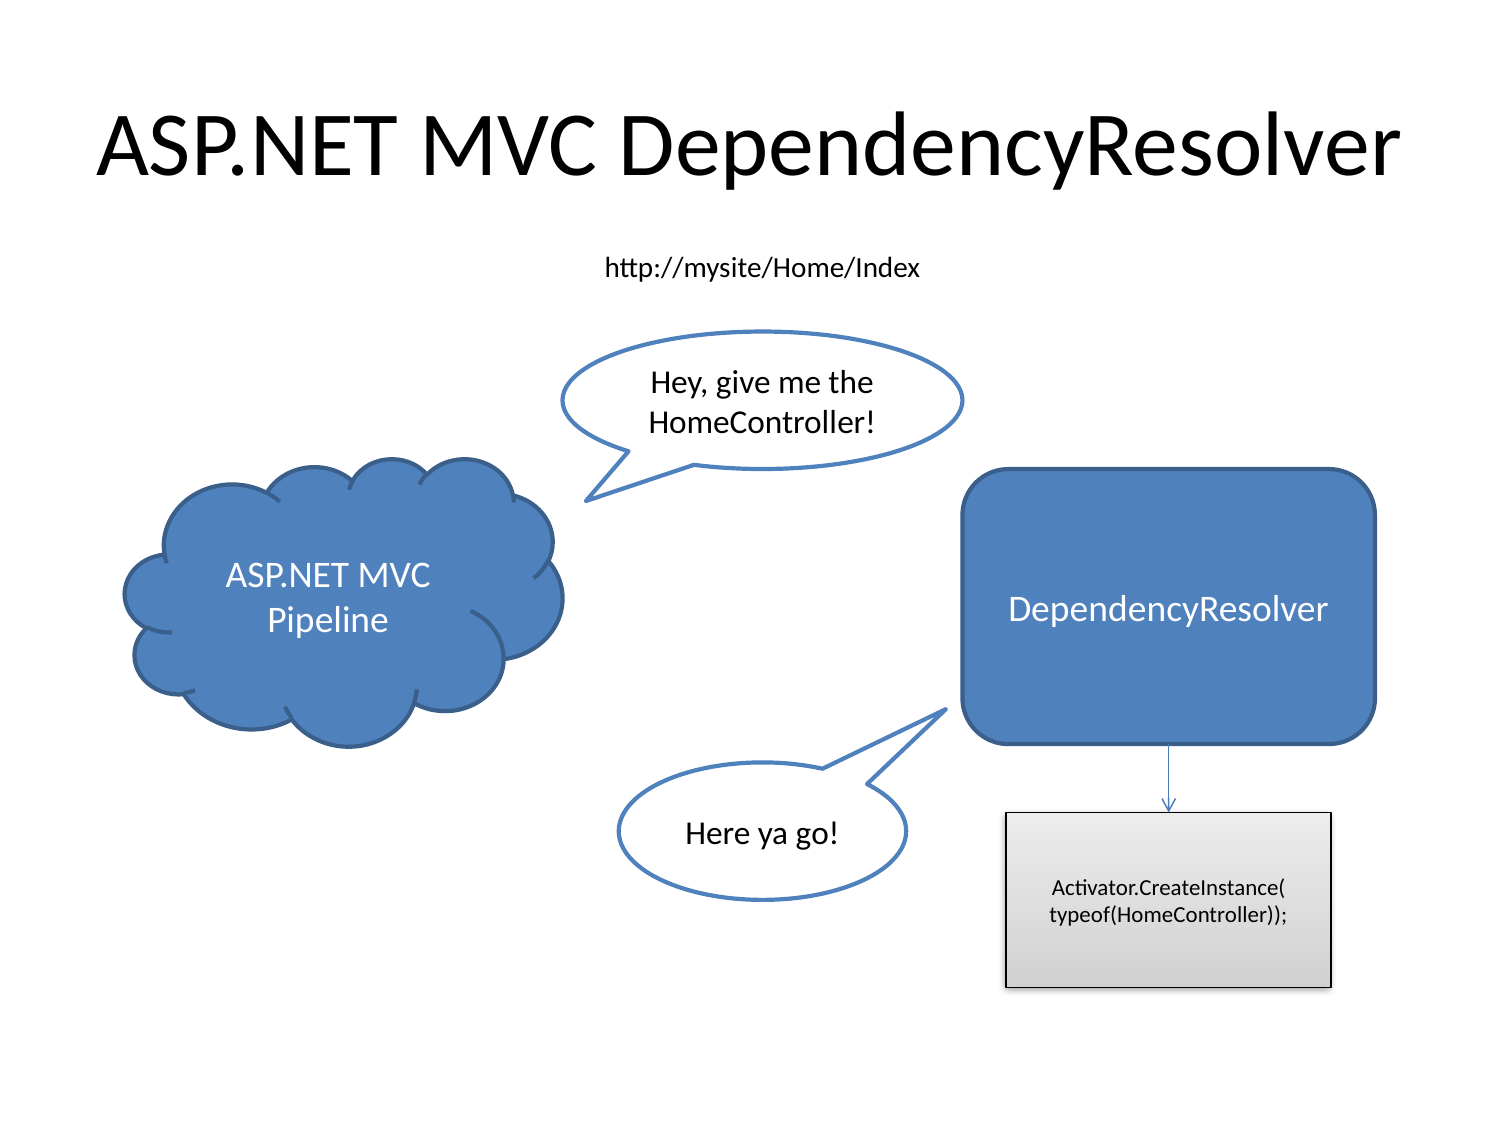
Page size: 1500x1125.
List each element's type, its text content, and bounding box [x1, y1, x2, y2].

text_box ASP.NET MVC Pipeline [122, 457, 565, 749]
title ASP.NET MVC DependencyResolver [75, 45, 1425, 233]
text_box DependencyResolver [960, 466, 1378, 747]
text_box Hey, give me the HomeController! [560, 329, 965, 504]
text_box http://mysite/Home/Index [589, 241, 935, 291]
text_box Here ya go! [616, 707, 948, 902]
text_box Activator.CreateInstance( typeof(HomeController)); [1005, 812, 1332, 988]
